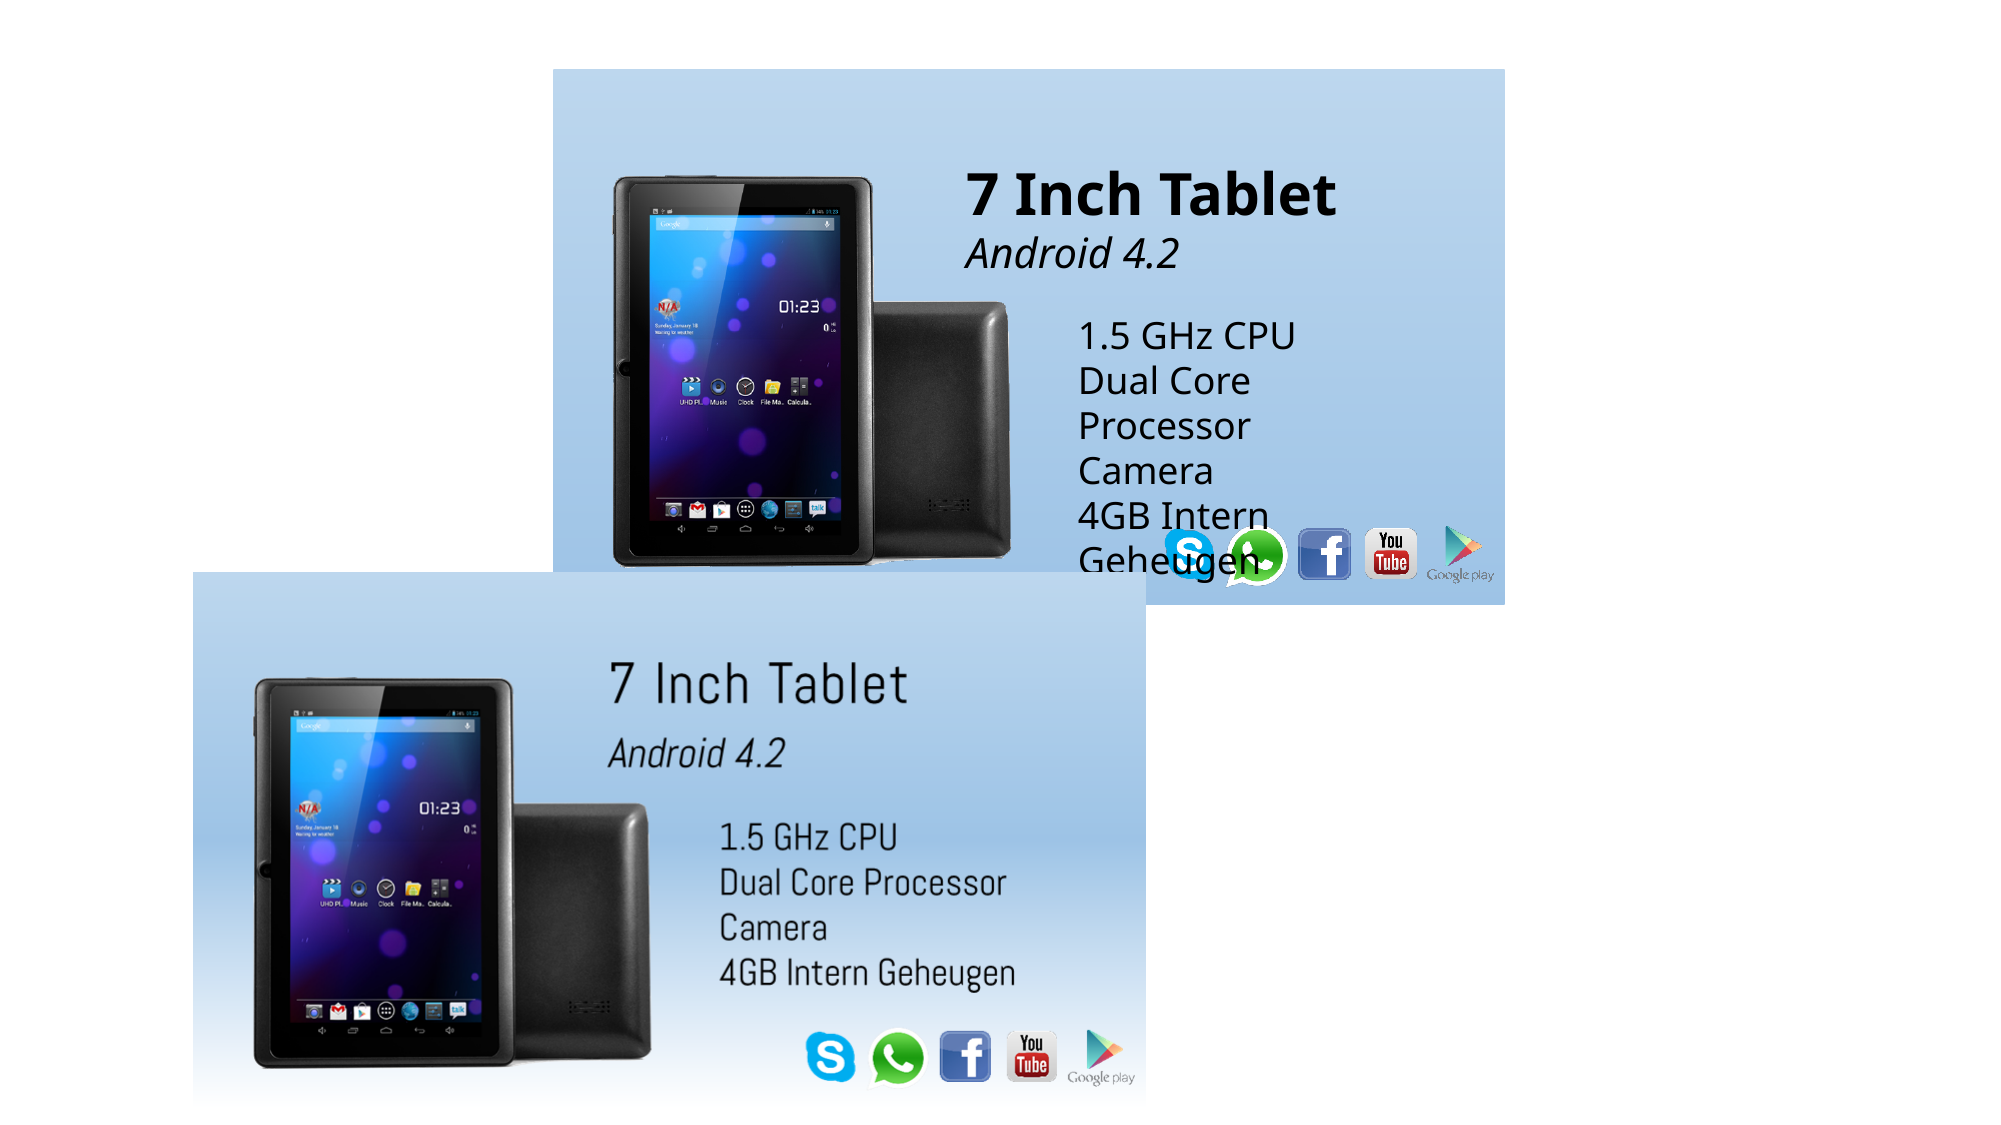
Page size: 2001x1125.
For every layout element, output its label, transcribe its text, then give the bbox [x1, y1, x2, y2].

text_box 7 Inch Tablet Android 4.2 [951, 114, 1449, 284]
picture [193, 169, 1146, 1108]
text_box 1.5 GHz CPU Dual Core Processor Camera 4GB Intern Geheugen [1063, 304, 1450, 590]
picture [1426, 524, 1494, 585]
text_box [552, 69, 1506, 606]
picture [1365, 527, 1417, 579]
picture [1153, 517, 1291, 591]
picture [1298, 528, 1351, 580]
